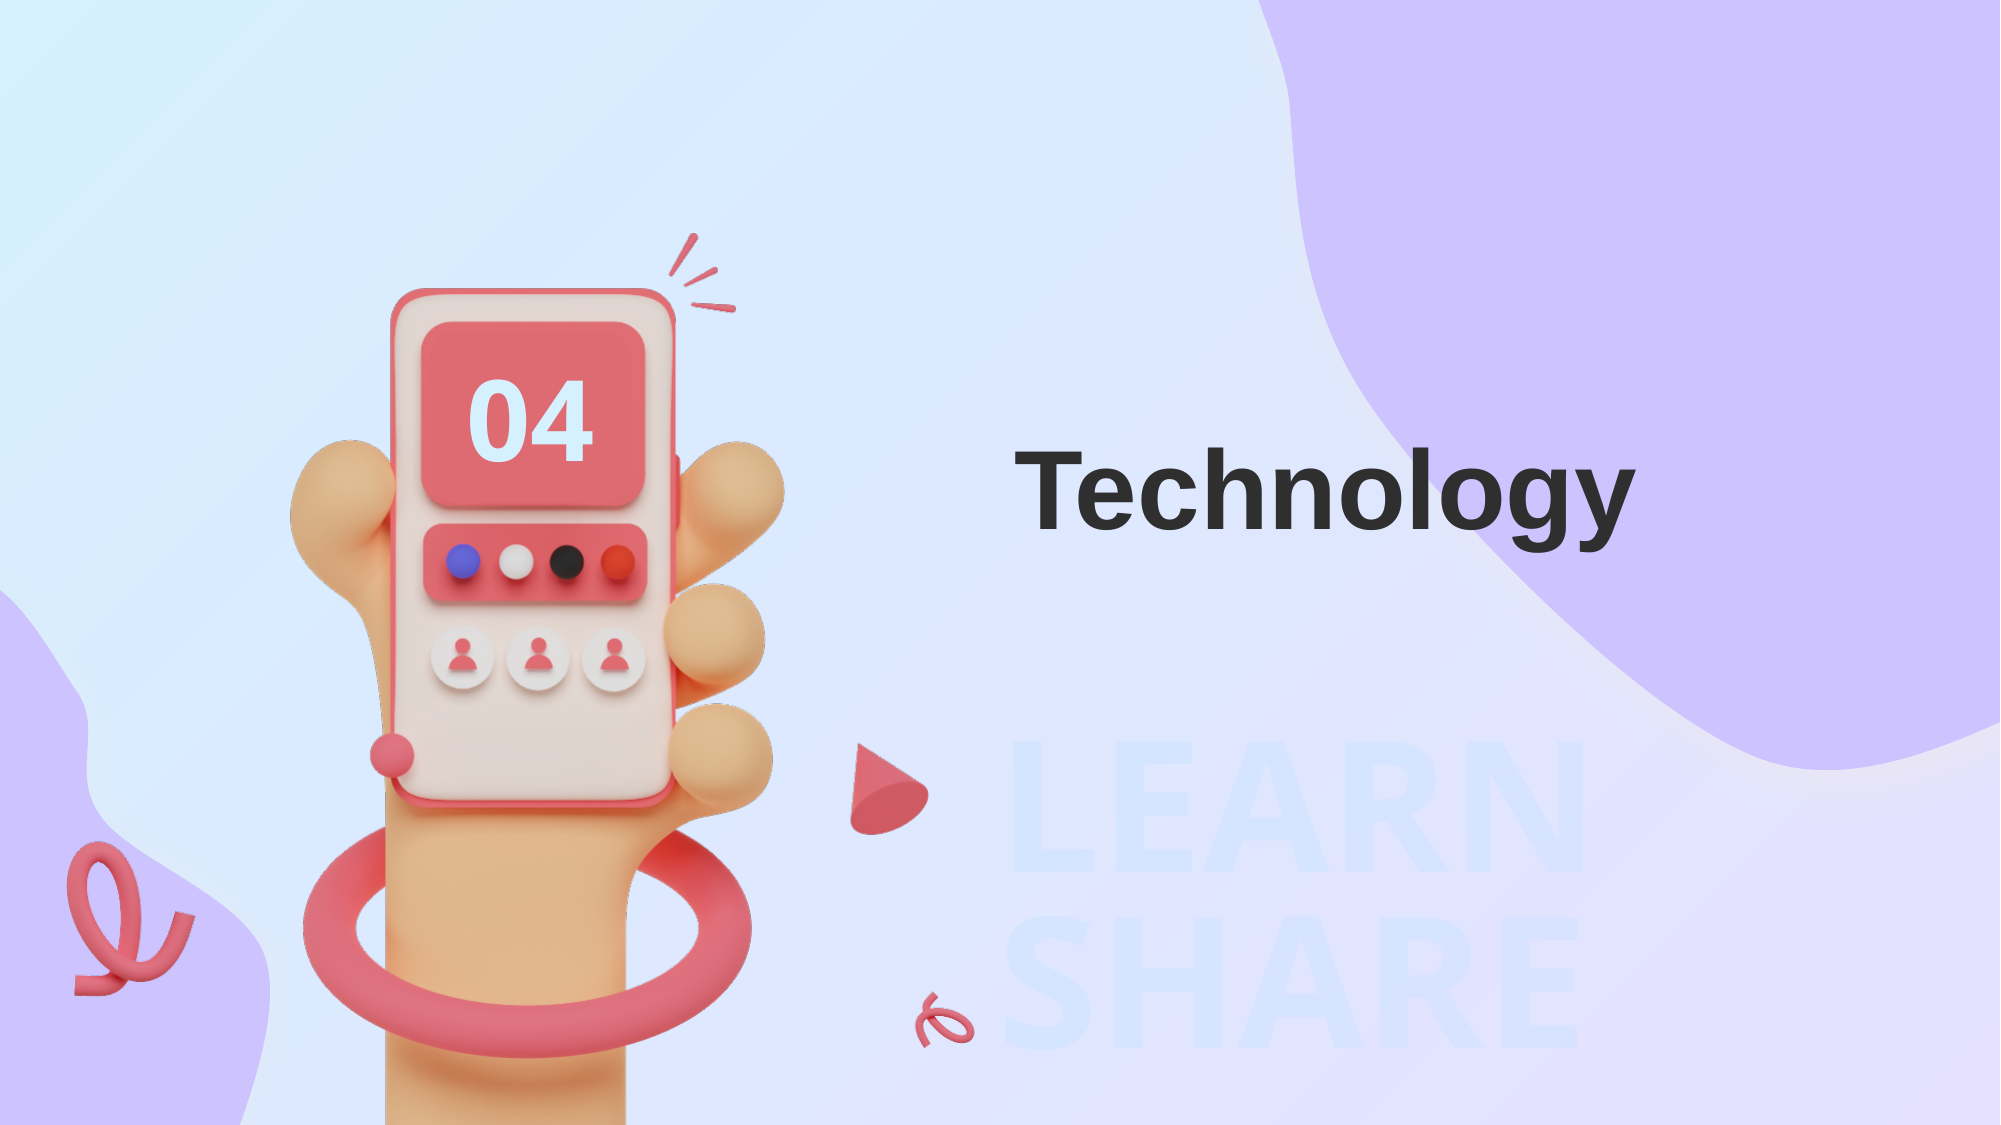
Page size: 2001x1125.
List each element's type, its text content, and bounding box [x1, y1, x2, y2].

picture [0, 51, 1065, 1125]
text_box Technology [999, 424, 1658, 704]
text_box 04 [428, 329, 633, 505]
text_box LEARN SHARE [982, 724, 2000, 1092]
